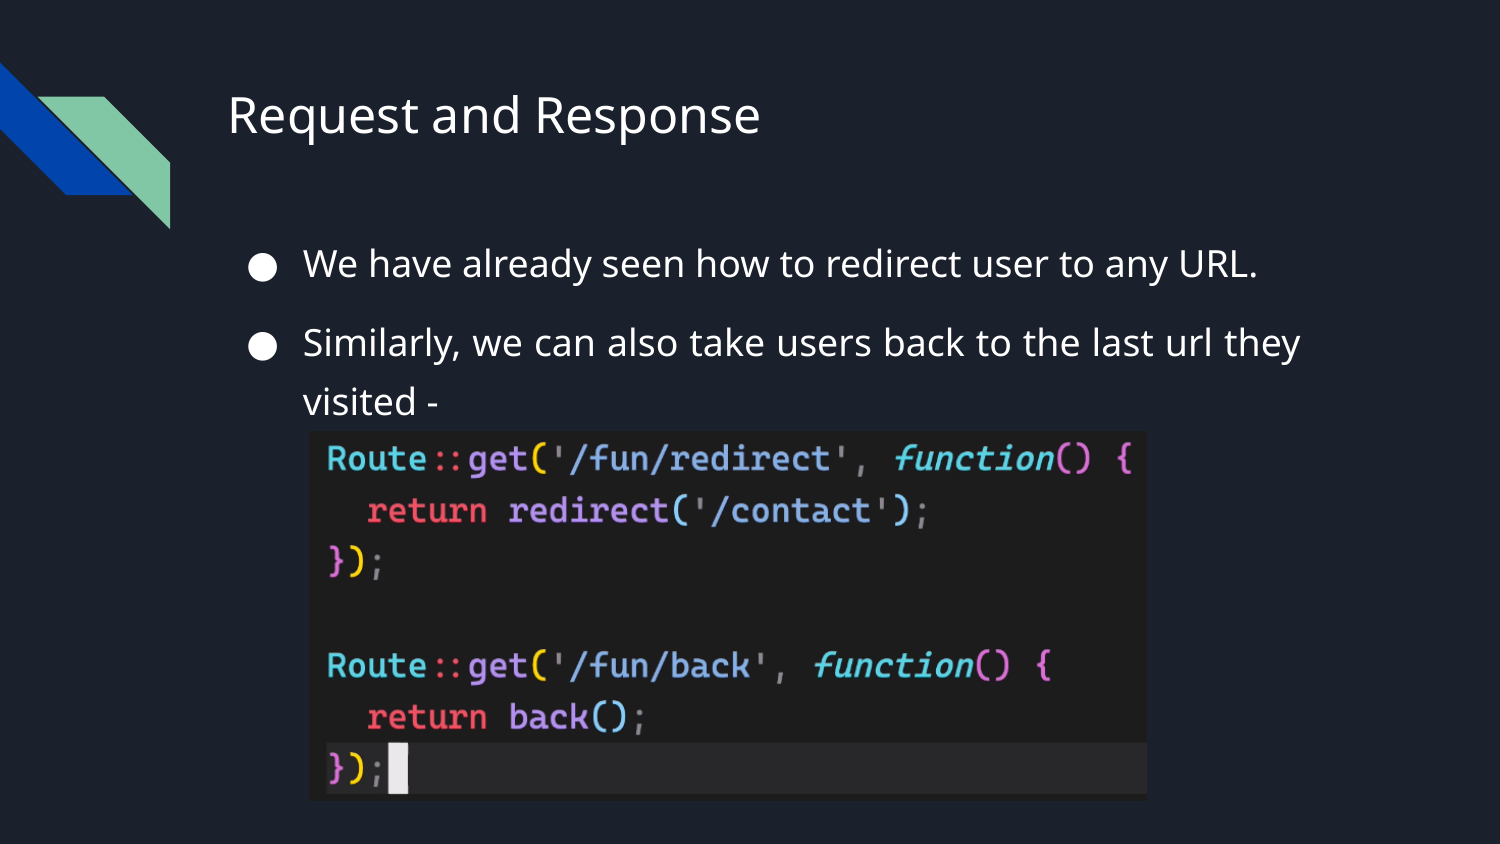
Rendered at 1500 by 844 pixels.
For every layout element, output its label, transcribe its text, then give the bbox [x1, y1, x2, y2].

list We have already seen how to redirect user to any URL. Similarly, we can also take users back to the last url they visited - [212, 214, 1317, 801]
picture [309, 430, 1148, 802]
title Request and Response [212, 64, 1368, 215]
